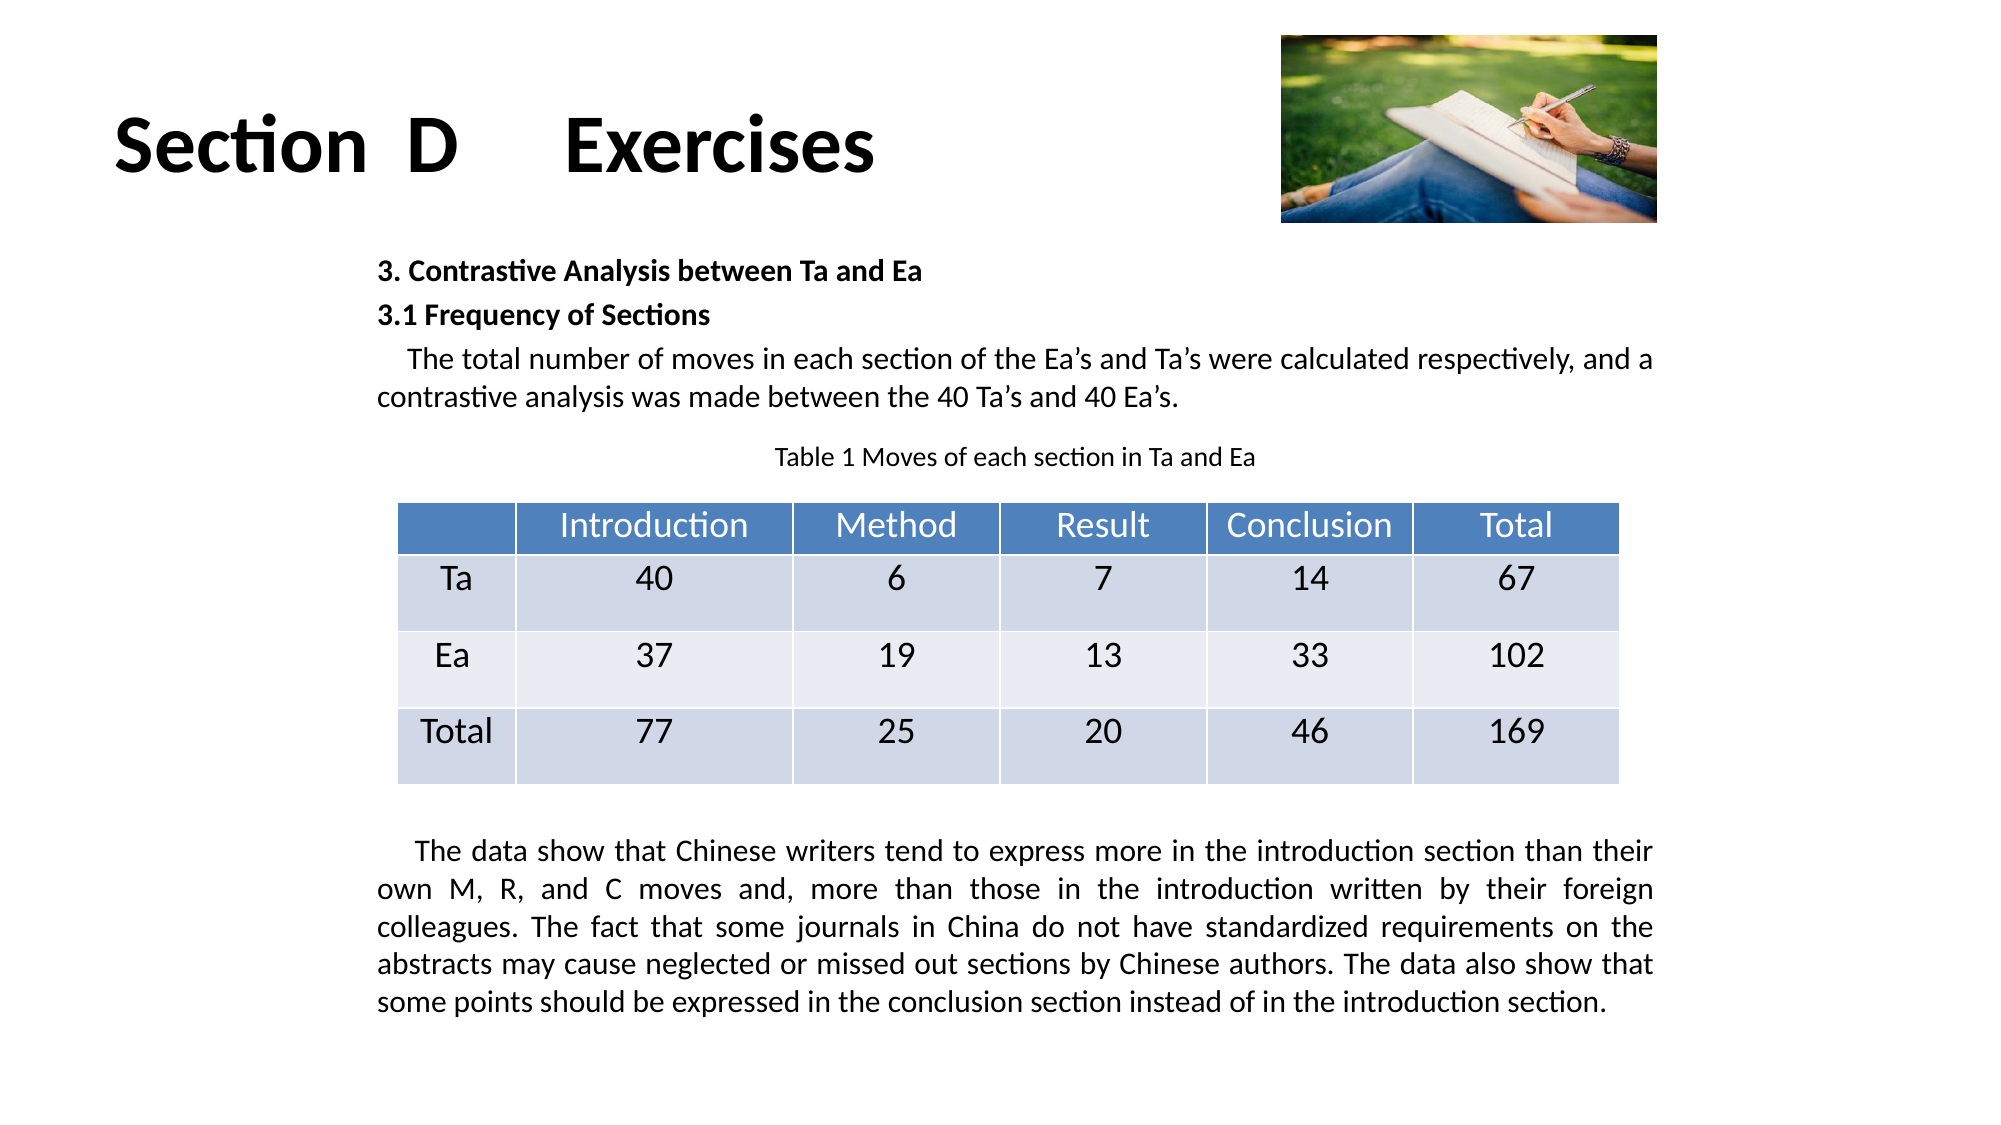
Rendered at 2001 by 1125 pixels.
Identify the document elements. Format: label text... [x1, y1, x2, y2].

table_cell 77 [517, 709, 792, 784]
list 3. Contrastive Analysis between Ta and Ea 3.1 Frequency of Sections The total number of moves in each section of the Ea’s and Ta’s were calculated respectively, and a contrastive analysis was made between the 40 Ta’s and 40 Ea’s. Table 1 Moves of each section in Ta and Ea The data show that Chinese writers tend to express more in the introduction section than their own M, R, and C moves and, more than those in the introduction written by their foreign colleagues. The fact that some journals in China do not have standardized requirements on the abstracts may cause neglected or missed out sections by Chinese authors. The data also show that some points should be expressed in the conclusion section instead of in the introduction section. [362, 242, 1670, 1059]
table_header [398, 503, 515, 554]
table_cell 14 [1208, 556, 1412, 631]
table_header Total [1414, 503, 1619, 554]
table_cell 33 [1208, 632, 1412, 707]
table_cell 67 [1414, 556, 1619, 631]
table_cell 40 [517, 556, 792, 631]
table_header Result [1001, 503, 1206, 554]
table_cell Ta [398, 556, 515, 631]
table_cell 20 [1001, 709, 1206, 784]
table_cell Ea [398, 632, 515, 707]
table_cell 7 [1001, 556, 1206, 631]
table_header Method [794, 503, 999, 554]
title Section D Exercises [99, 45, 1900, 233]
table_header Conclusion [1208, 503, 1412, 554]
table_cell 25 [794, 709, 999, 784]
picture [1280, 34, 1657, 223]
table_cell 169 [1414, 709, 1619, 784]
table_cell 46 [1208, 709, 1412, 784]
table_cell 13 [1001, 632, 1206, 707]
table_cell 6 [794, 556, 999, 631]
table_cell 37 [517, 632, 792, 707]
table_header Introduction [517, 503, 792, 554]
table_cell 19 [794, 632, 999, 707]
table_cell 102 [1414, 632, 1619, 707]
table_cell Total [398, 709, 515, 784]
